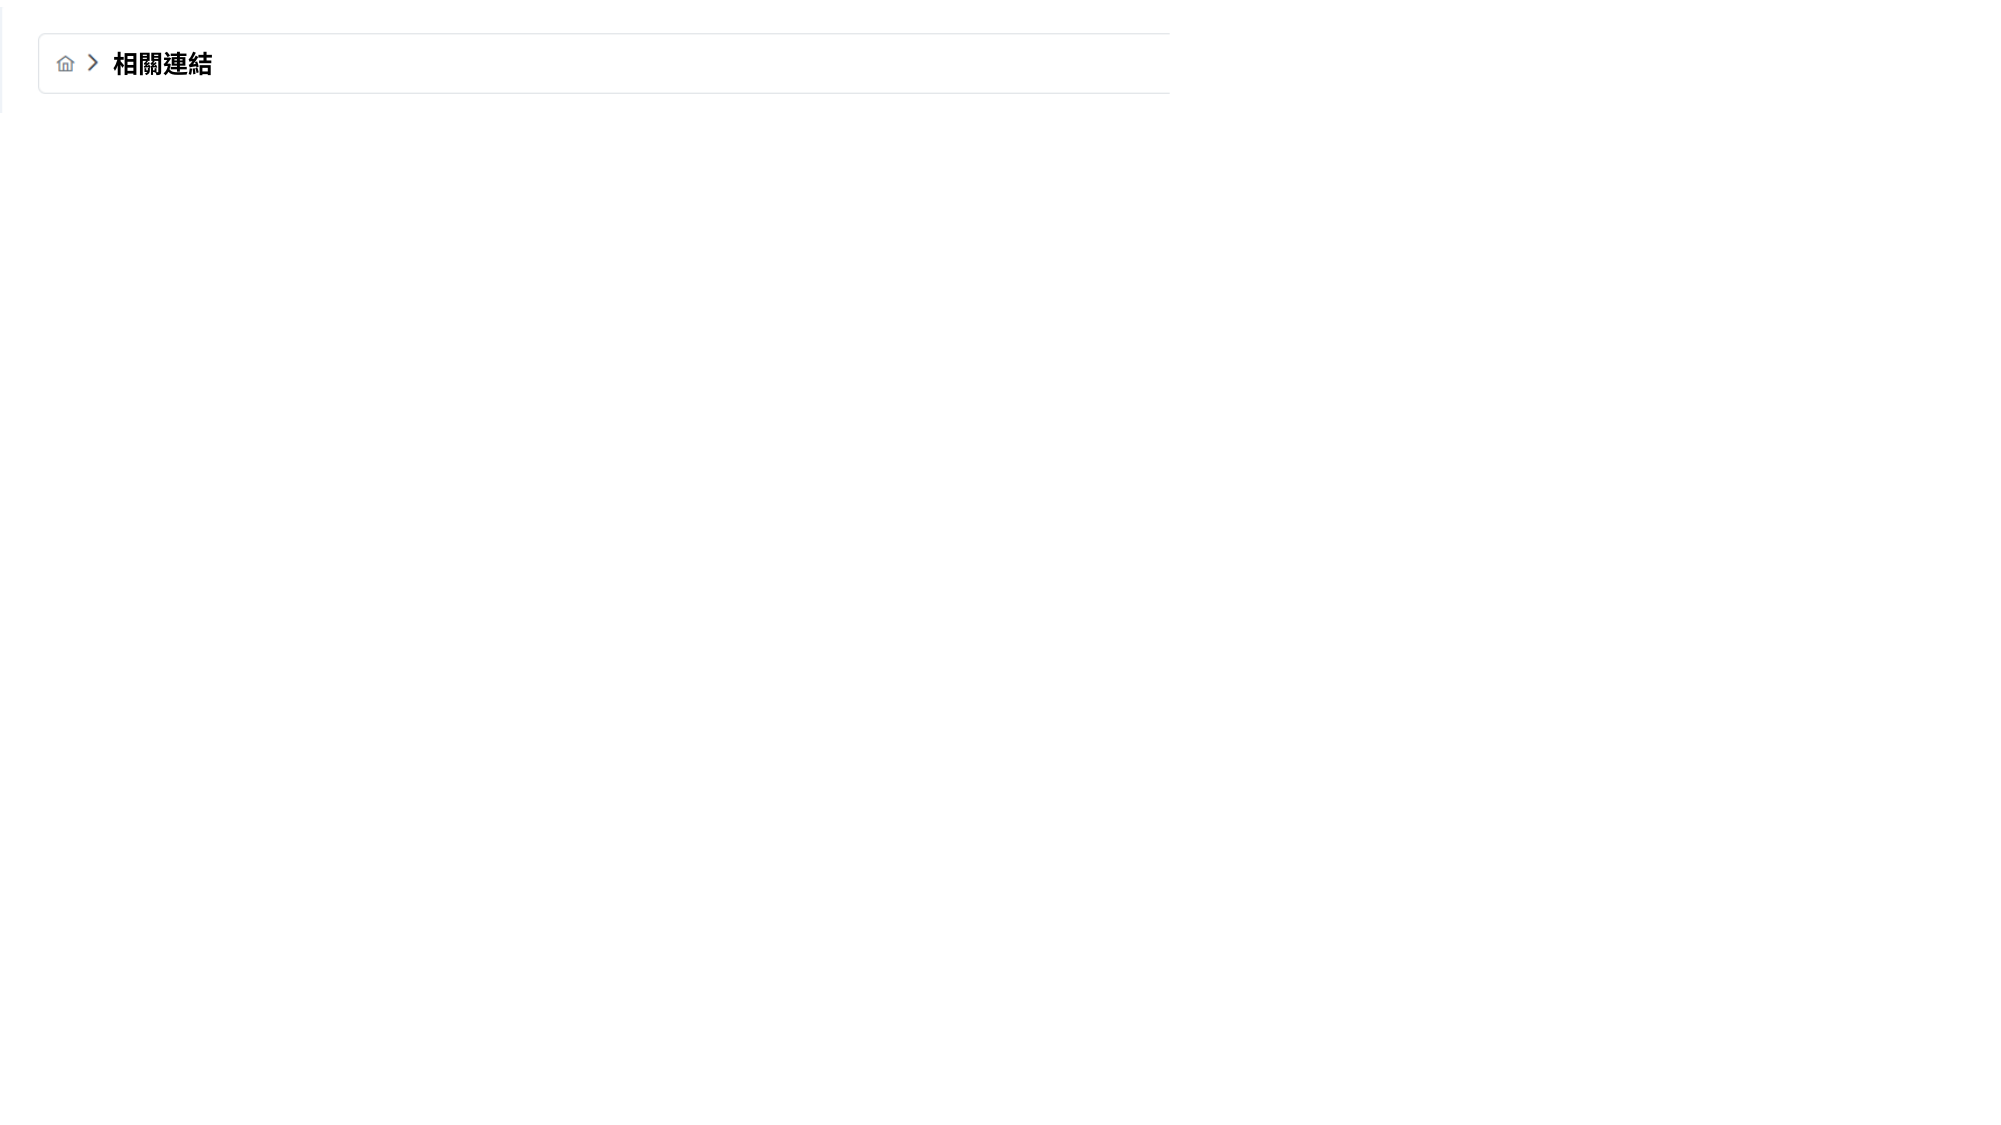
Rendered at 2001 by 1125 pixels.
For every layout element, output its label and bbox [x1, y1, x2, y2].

text_box [0, 7, 1170, 113]
